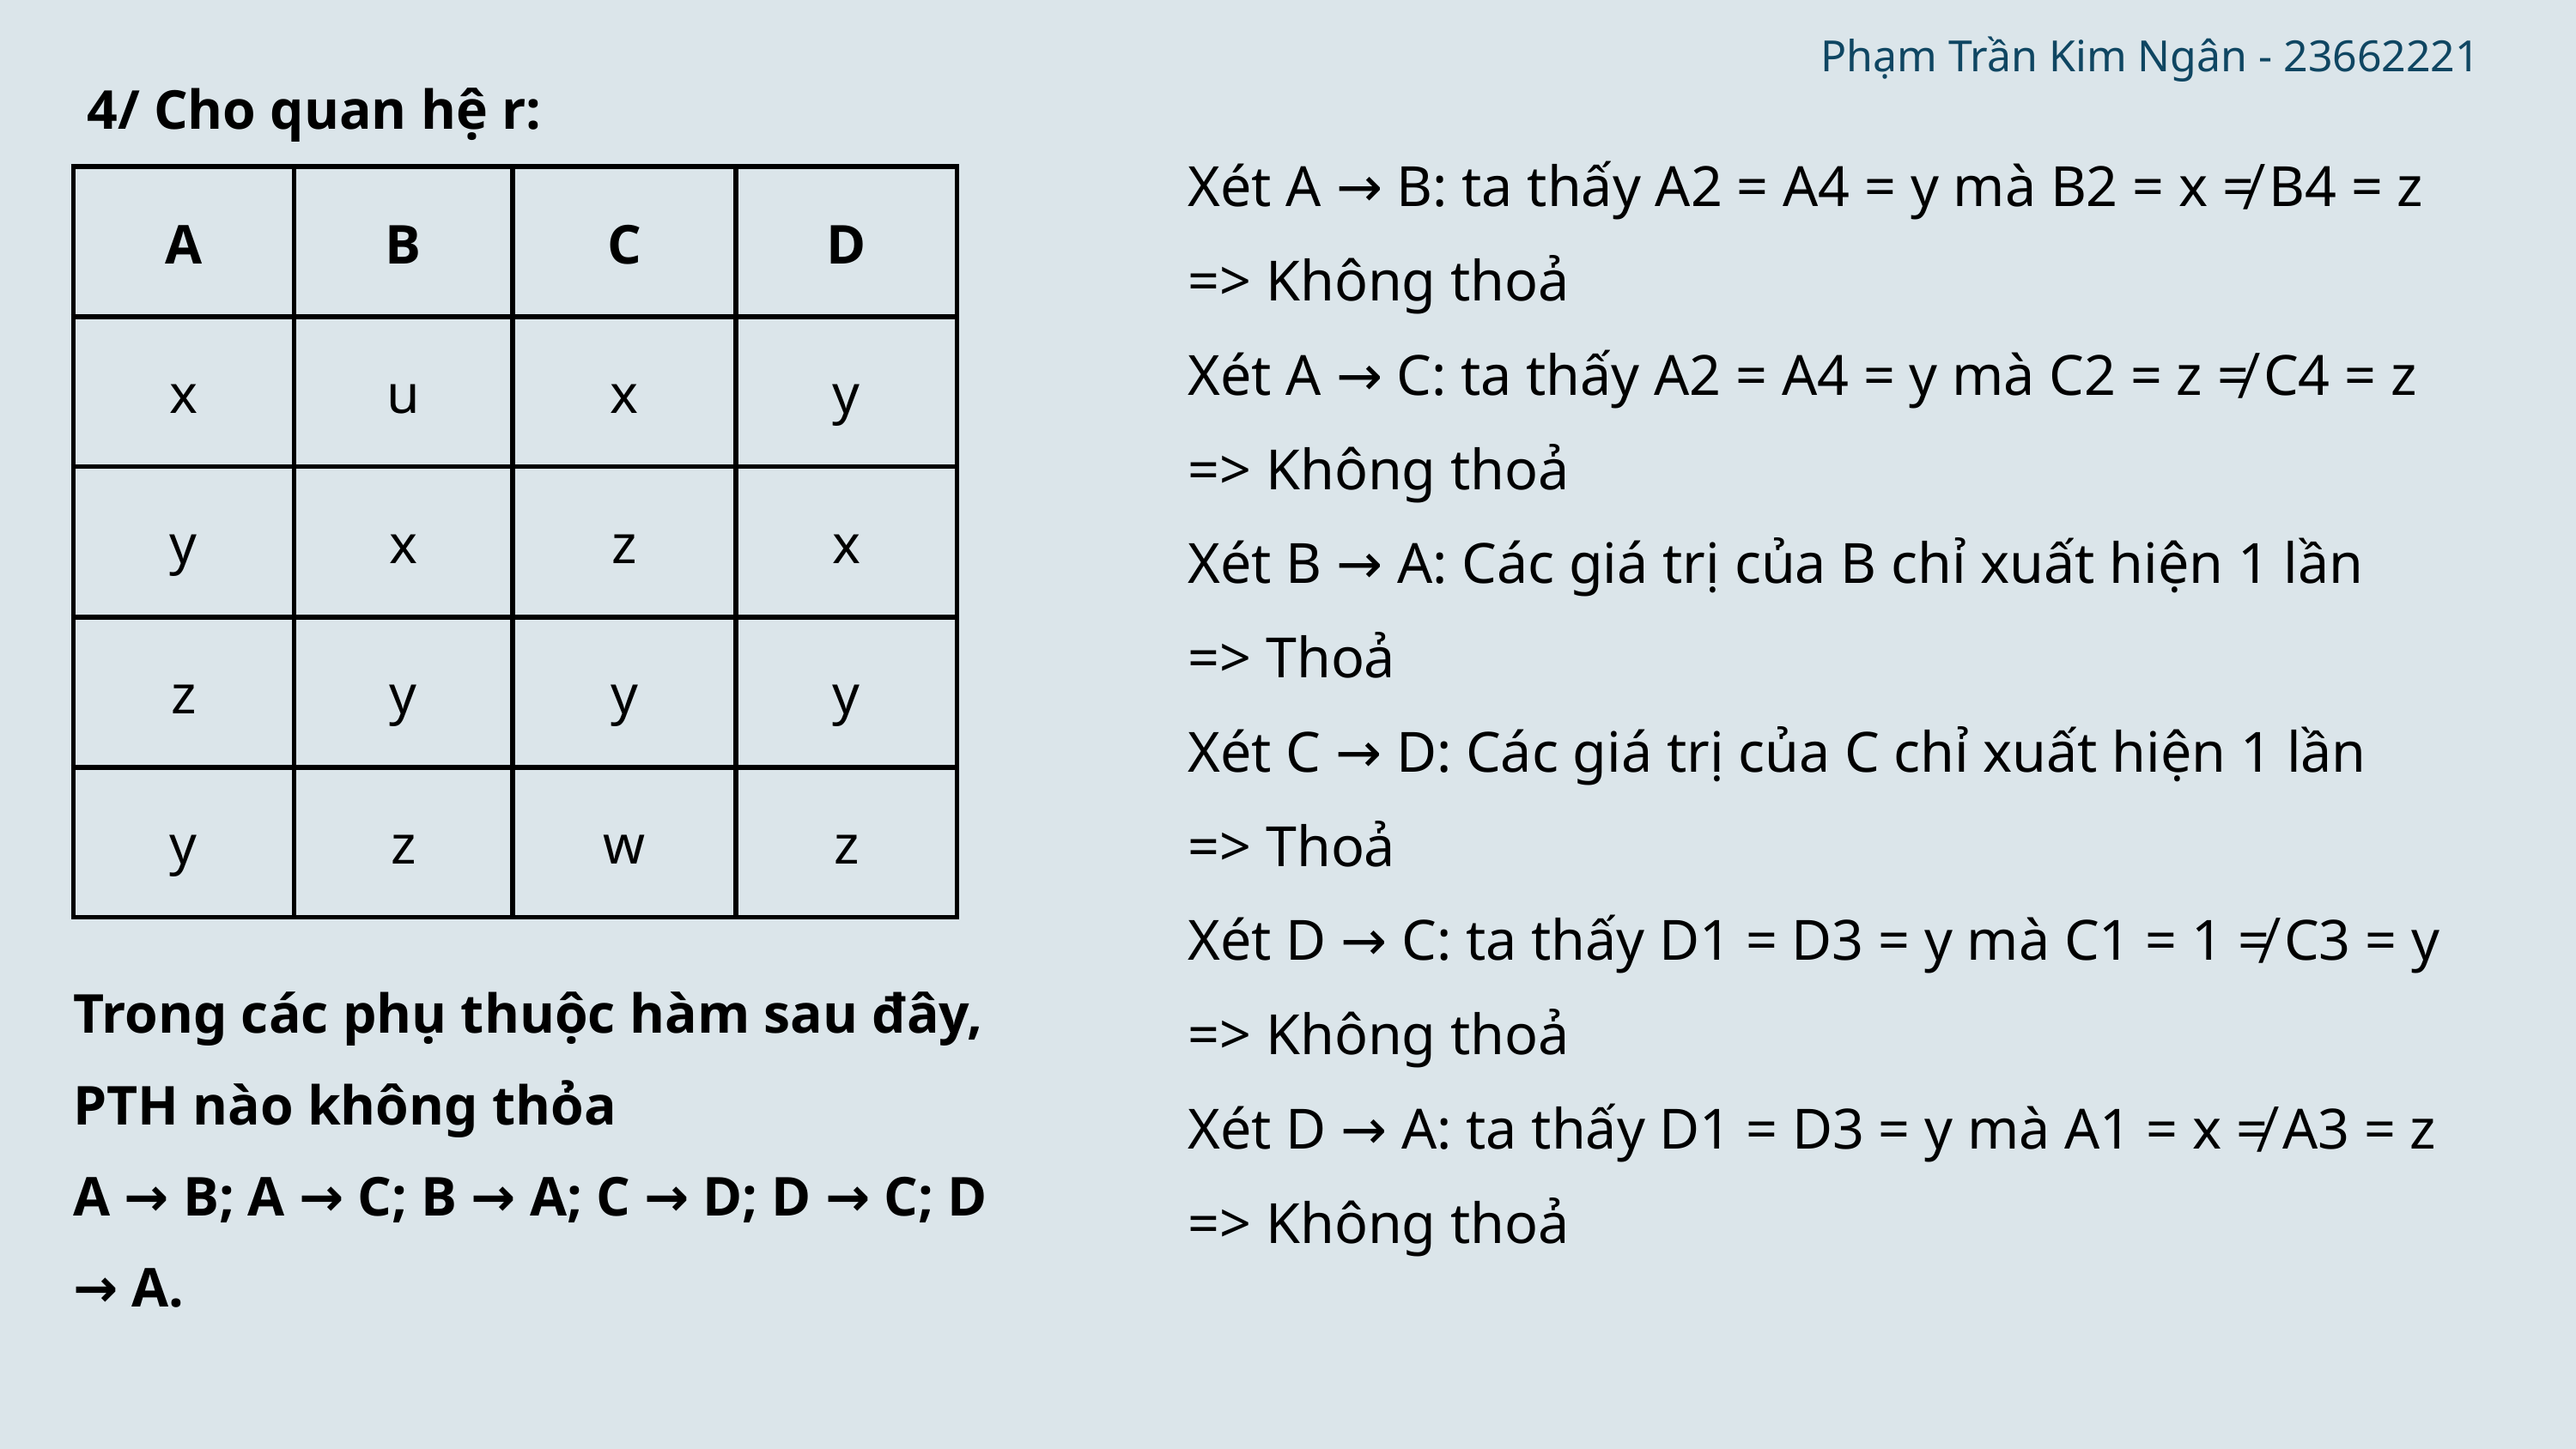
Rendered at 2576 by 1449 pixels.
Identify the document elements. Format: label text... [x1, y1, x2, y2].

table_cell y [738, 319, 955, 464]
table_cell u [296, 319, 510, 464]
table_cell z [515, 469, 733, 615]
text_box Trong các phụ thuộc hàm sau đây, PTH nào không thỏa A → B; A → C; B → A; C → D; D → C; D → A. [73, 952, 1011, 1410]
table_cell z [76, 620, 292, 765]
table_cell y [515, 620, 733, 765]
table_cell z [738, 770, 955, 915]
table_cell y [738, 620, 955, 765]
text_box Phạm Trần Kim Ngân - 23662221 [1820, 20, 2539, 81]
table_cell x [76, 319, 292, 464]
table_cell z [296, 770, 510, 915]
table_header A [76, 231, 292, 314]
table_cell y [76, 770, 292, 915]
table_cell x [515, 319, 733, 464]
table_header C [515, 231, 733, 314]
text_box Xét A → B: ta thấy A2 = A4 = y mà B2 = x ≠ B4 = z => Không thoả Xét A → C: ta thấy A2 = A4 = y mà C2 = z ≠ C4 = z => Không thoả Xét B → A: Các giá trị của B chỉ xuất hiện 1 lần => Thoả Xét C → D: Các giá trị của C chỉ xuất hiện 1 lần => Thoả Xét D → C: ta thấy D1 = D3 = y mà C1 = 1 ≠ C3 = y => Không thoả Xét D → A: ta thấy D1 = D3 = y mà A1 = x ≠ A3 = z => Không thoả [1188, 123, 2441, 1349]
table_cell y [296, 620, 510, 765]
text_box 4/ Cho quan hệ r: [73, 48, 2304, 231]
table_cell y [76, 469, 292, 615]
table_cell w [515, 770, 733, 915]
table_cell x [296, 469, 510, 615]
table_cell x [738, 469, 955, 615]
table_header B [296, 231, 510, 314]
table_header D [738, 231, 955, 314]
